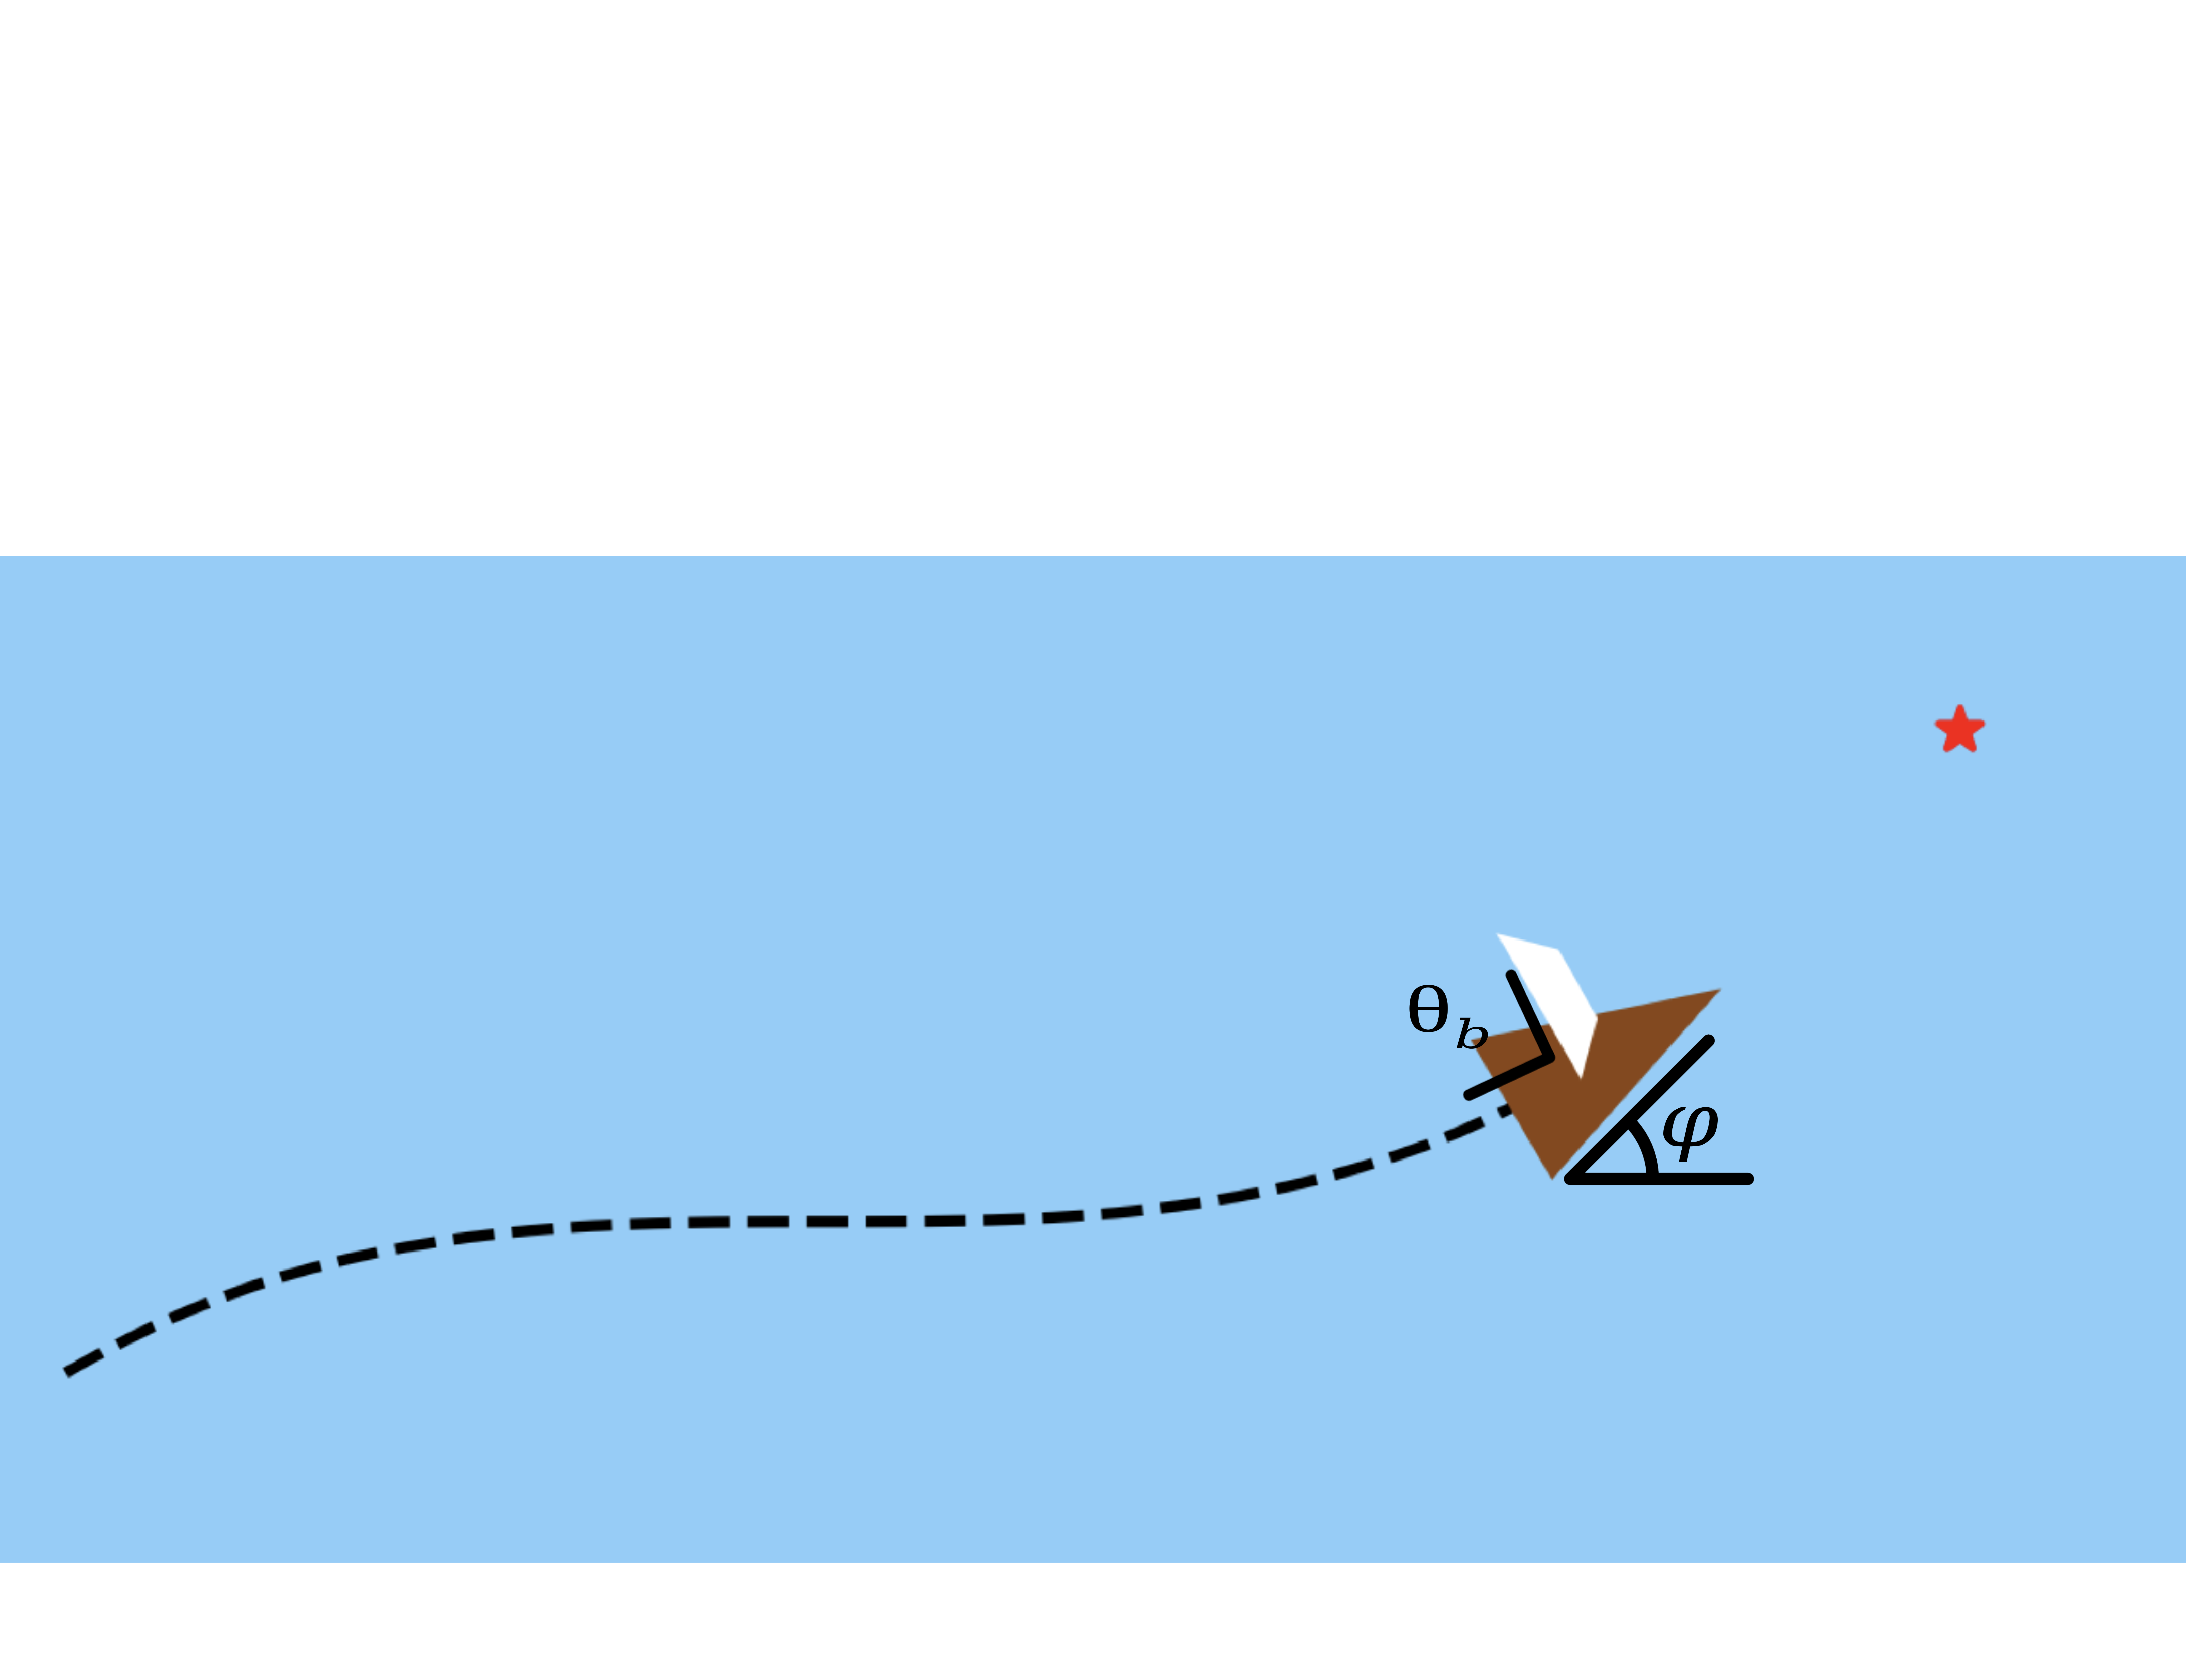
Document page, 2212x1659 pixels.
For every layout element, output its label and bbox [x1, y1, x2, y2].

picture [0, 556, 2186, 1563]
